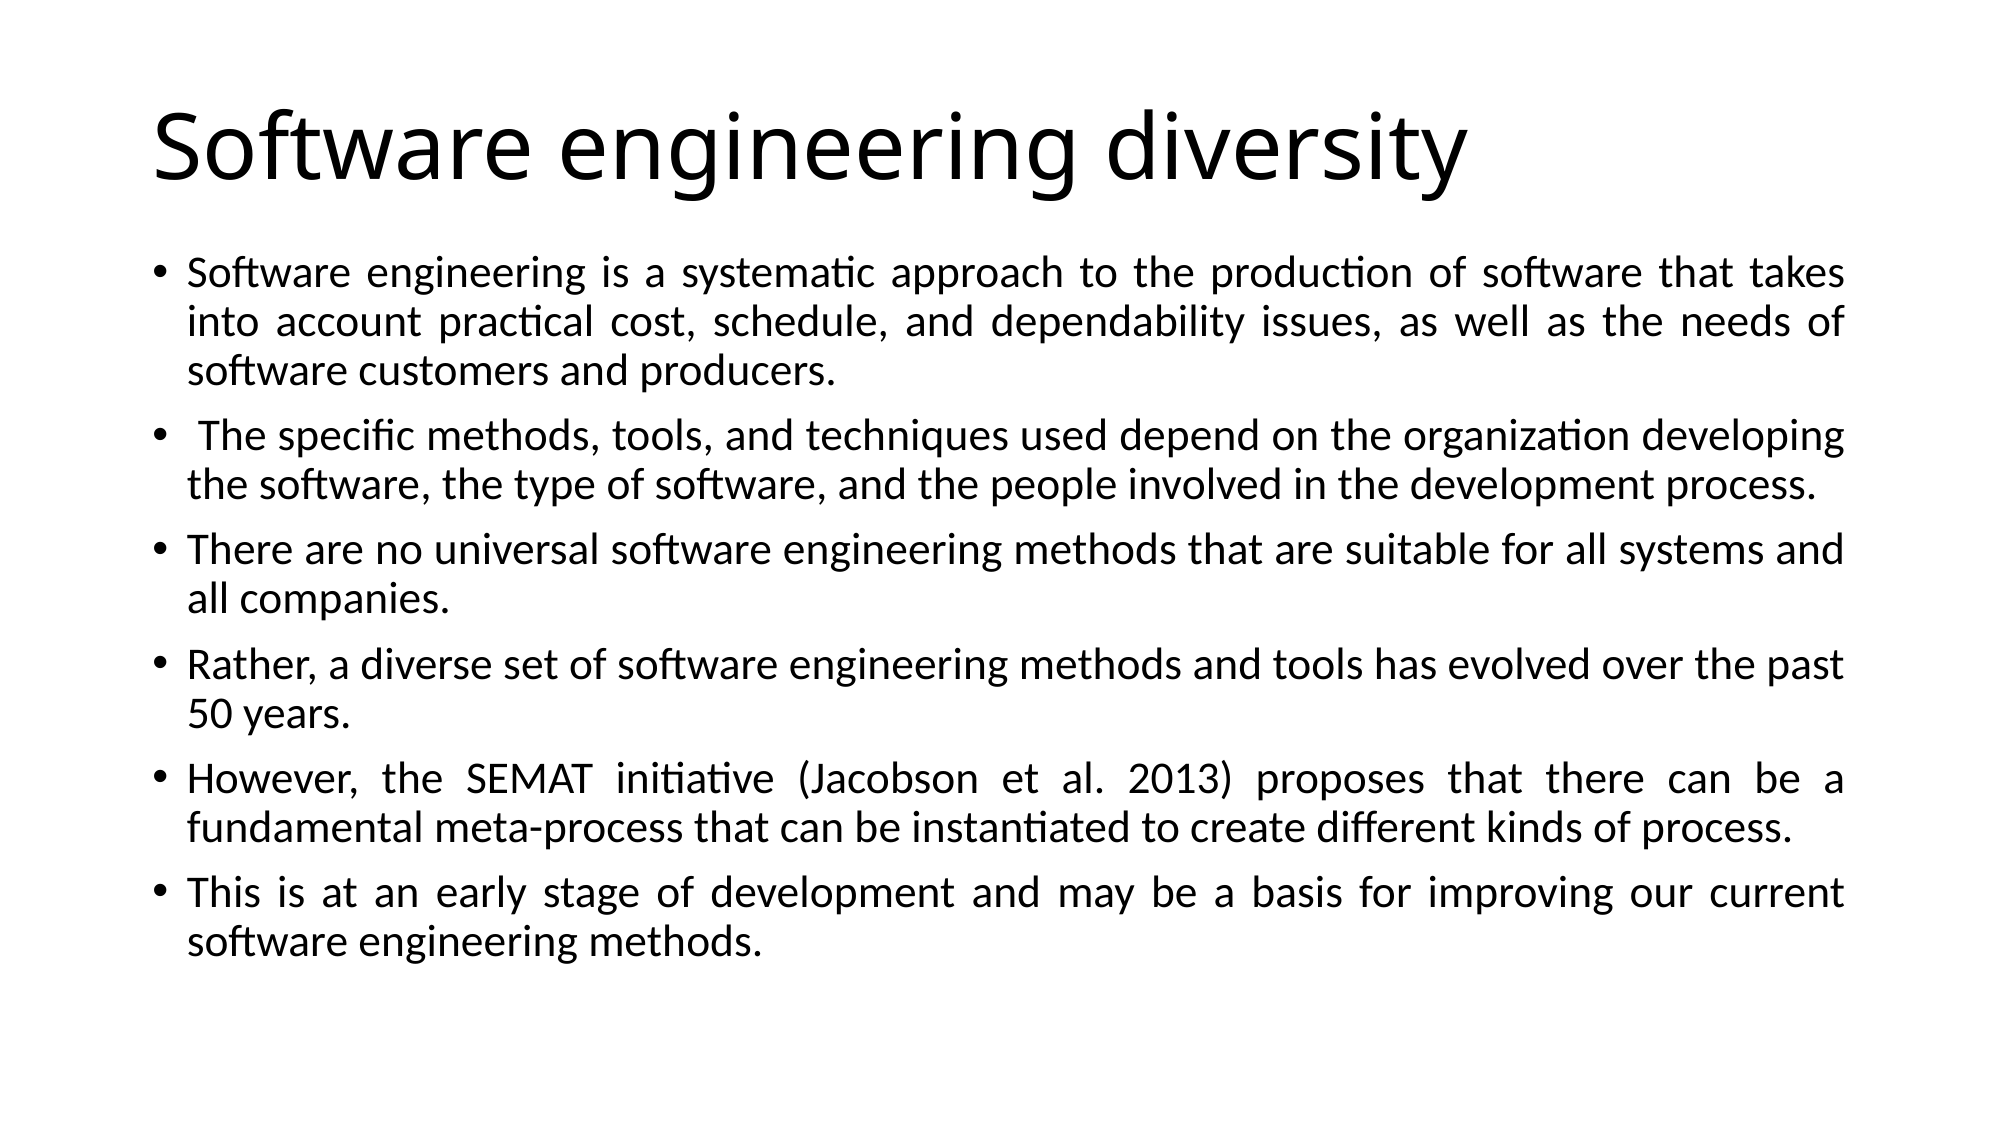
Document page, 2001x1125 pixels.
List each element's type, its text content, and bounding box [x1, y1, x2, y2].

list Software engineering is a systematic approach to the production of software that takes into account practical cost, schedule, and dependability issues, as well as the needs of software customers and producers. The specific methods, tools, and techniques used depend on the organization developing the software, the type of software, and the people involved in the development process. There are no universal software engineering methods that are suitable for all systems and all companies. Rather, a diverse set of software engineering methods and tools has evolved over the past 50 years. However, the SEMAT initiative (Jacobson et al. 2013) proposes that there can be a fundamental meta-process that can be instantiated to create different kinds of process. This is at an early stage of development and may be a basis for improving our current software engineering methods. [137, 241, 1863, 1014]
title Software engineering diversity [137, 59, 1863, 241]
